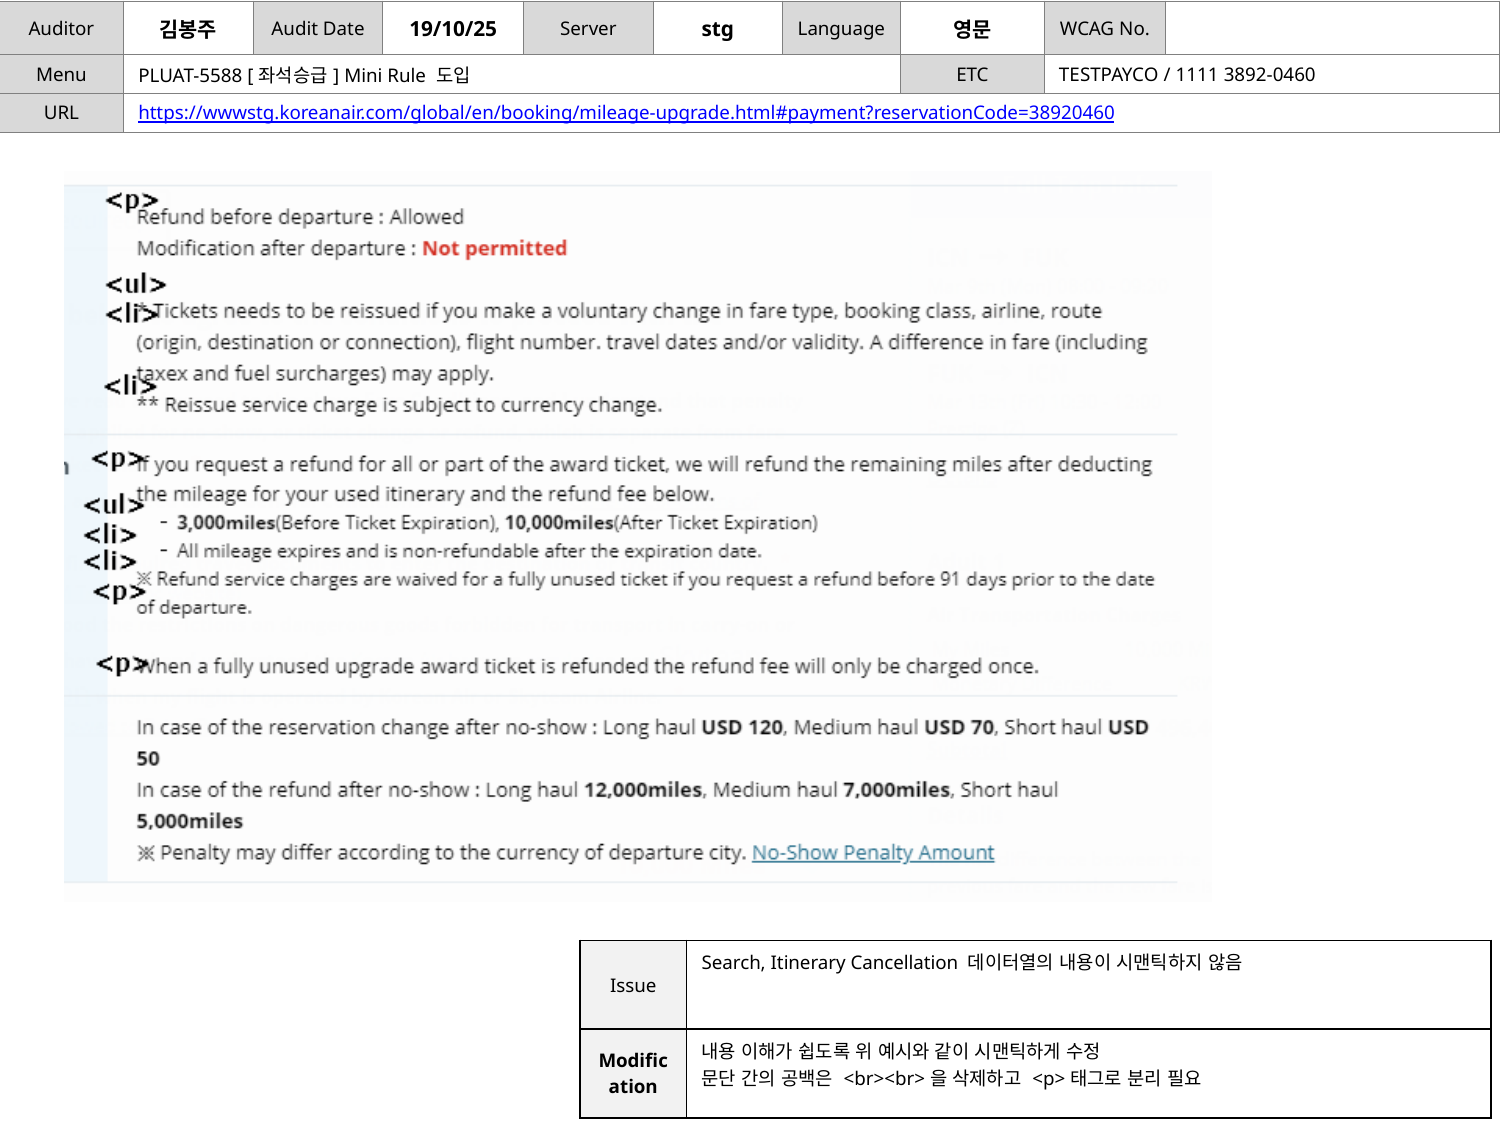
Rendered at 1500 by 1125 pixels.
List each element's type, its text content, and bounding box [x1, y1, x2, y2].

table_header 영문 [901, 2, 1044, 54]
table_cell TESTPAYCO / 1111 3892-0460 [1045, 55, 1499, 93]
table_header Server [524, 2, 653, 54]
table_header Issue [581, 941, 686, 1028]
table_header 김봉주 [124, 2, 253, 54]
table_cell ETC [901, 55, 1044, 93]
table_header WCAG No. [1045, 2, 1165, 54]
table_header Audit Date [254, 2, 382, 54]
table_cell Menu [0, 55, 123, 93]
table_header Language [783, 2, 900, 54]
table_cell 내용 이해가 쉽도록 위 예시와 같이 시맨틱하게 수정 문단 간의 공백은 <br><br>을 삭제하고 <p>태그로 분리 필요 [687, 1030, 1490, 1117]
table_cell https://wwwstg.koreanair.com/global/en/booking/mileage-upgrade.html#payment?reservationCode=38920460 [124, 94, 1499, 132]
table_cell PLUAT-5588 [좌석승급] Mini Rule 도입 [124, 55, 900, 93]
picture [64, 171, 1212, 902]
table_cell URL [0, 94, 123, 132]
table_cell Modification [581, 1030, 686, 1117]
table_header 19/10/25 [383, 2, 523, 54]
table_header [1166, 2, 1499, 54]
table_header Search, Itinerary Cancellation 데이터열의 내용이 시맨틱하지 않음 [687, 941, 1490, 1028]
table_header Auditor [0, 2, 123, 54]
table_header stg [654, 2, 782, 54]
